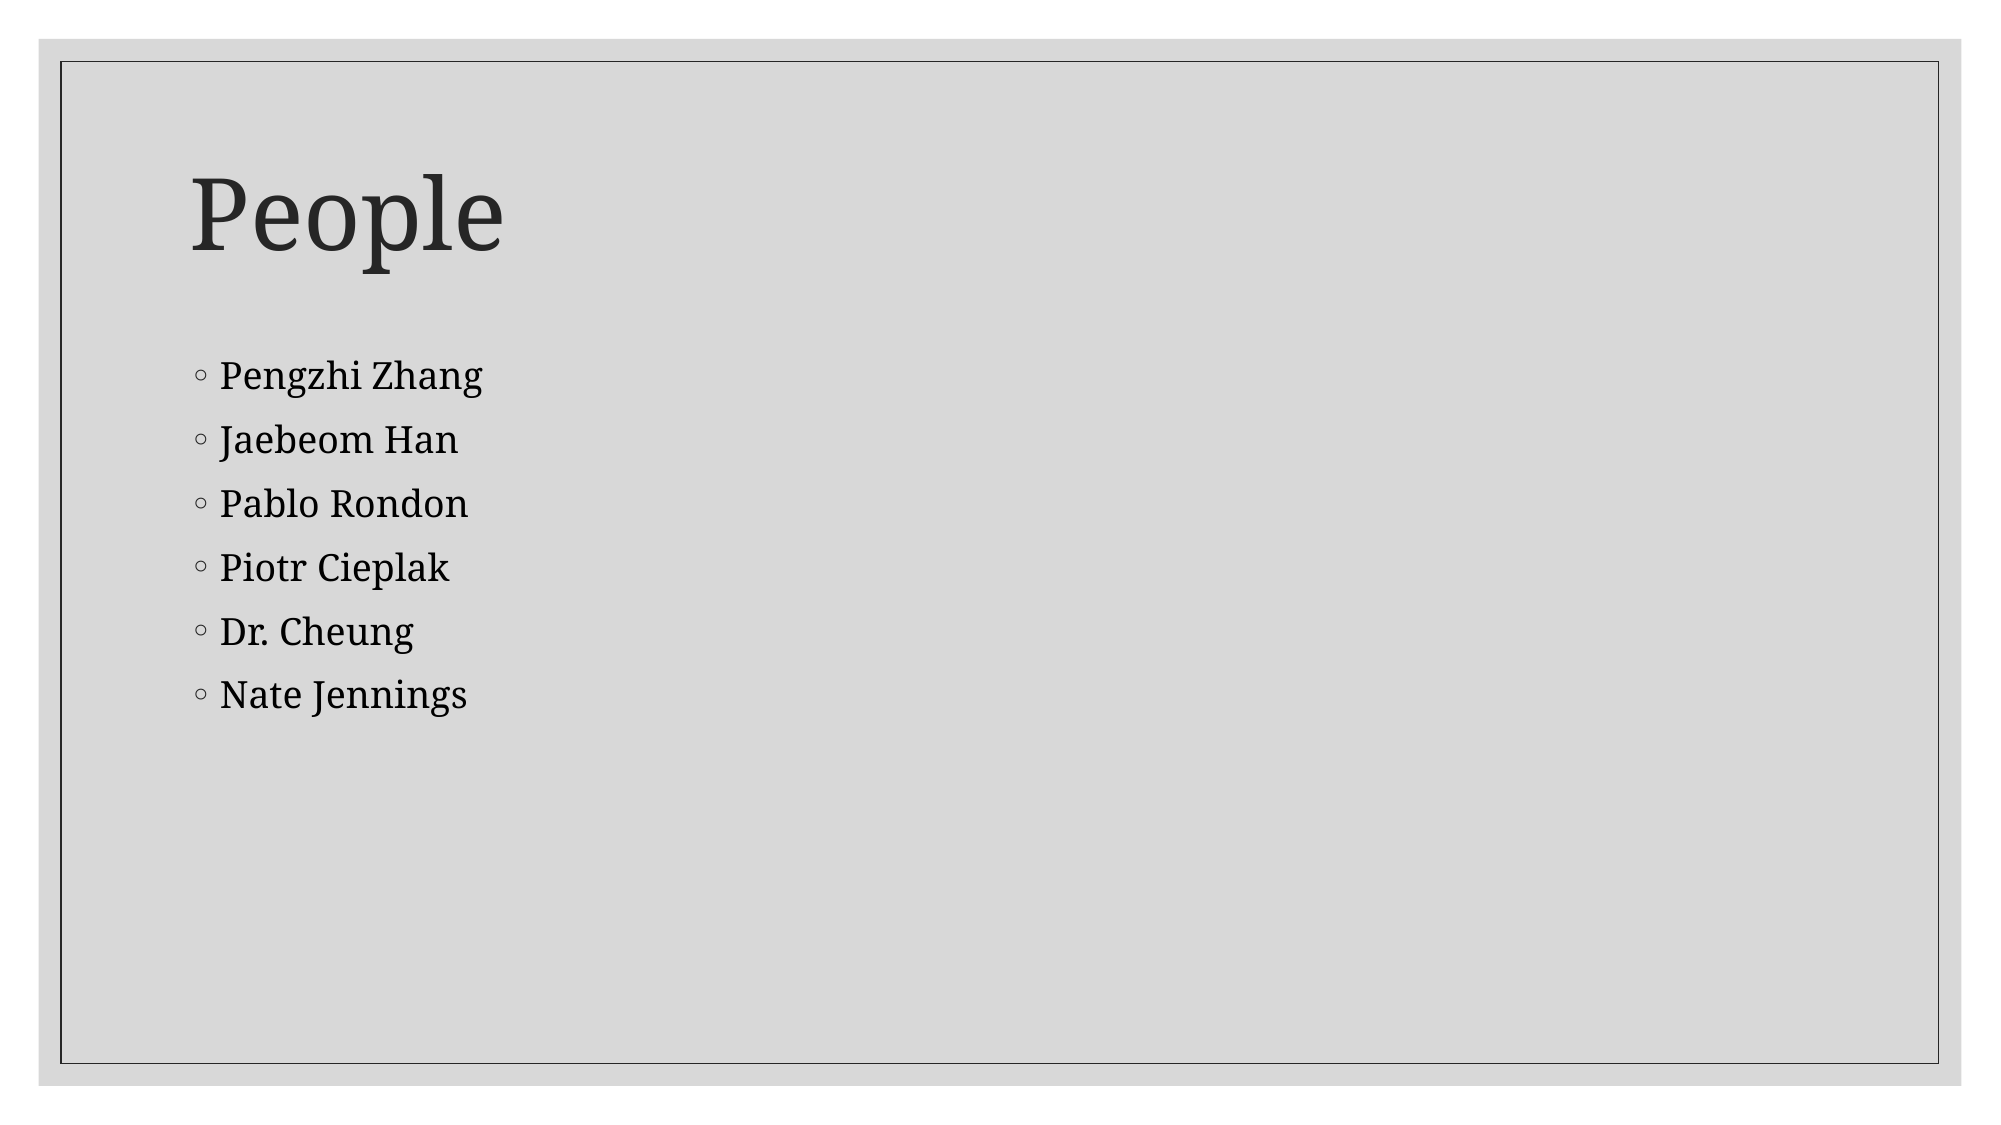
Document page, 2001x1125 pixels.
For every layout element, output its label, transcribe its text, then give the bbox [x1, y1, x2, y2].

title People [174, 105, 1825, 331]
list Pengzhi Zhang Jaebeom Han Pablo Rondon Piotr Cieplak Dr. Cheung Nate Jennings [174, 345, 1825, 977]
